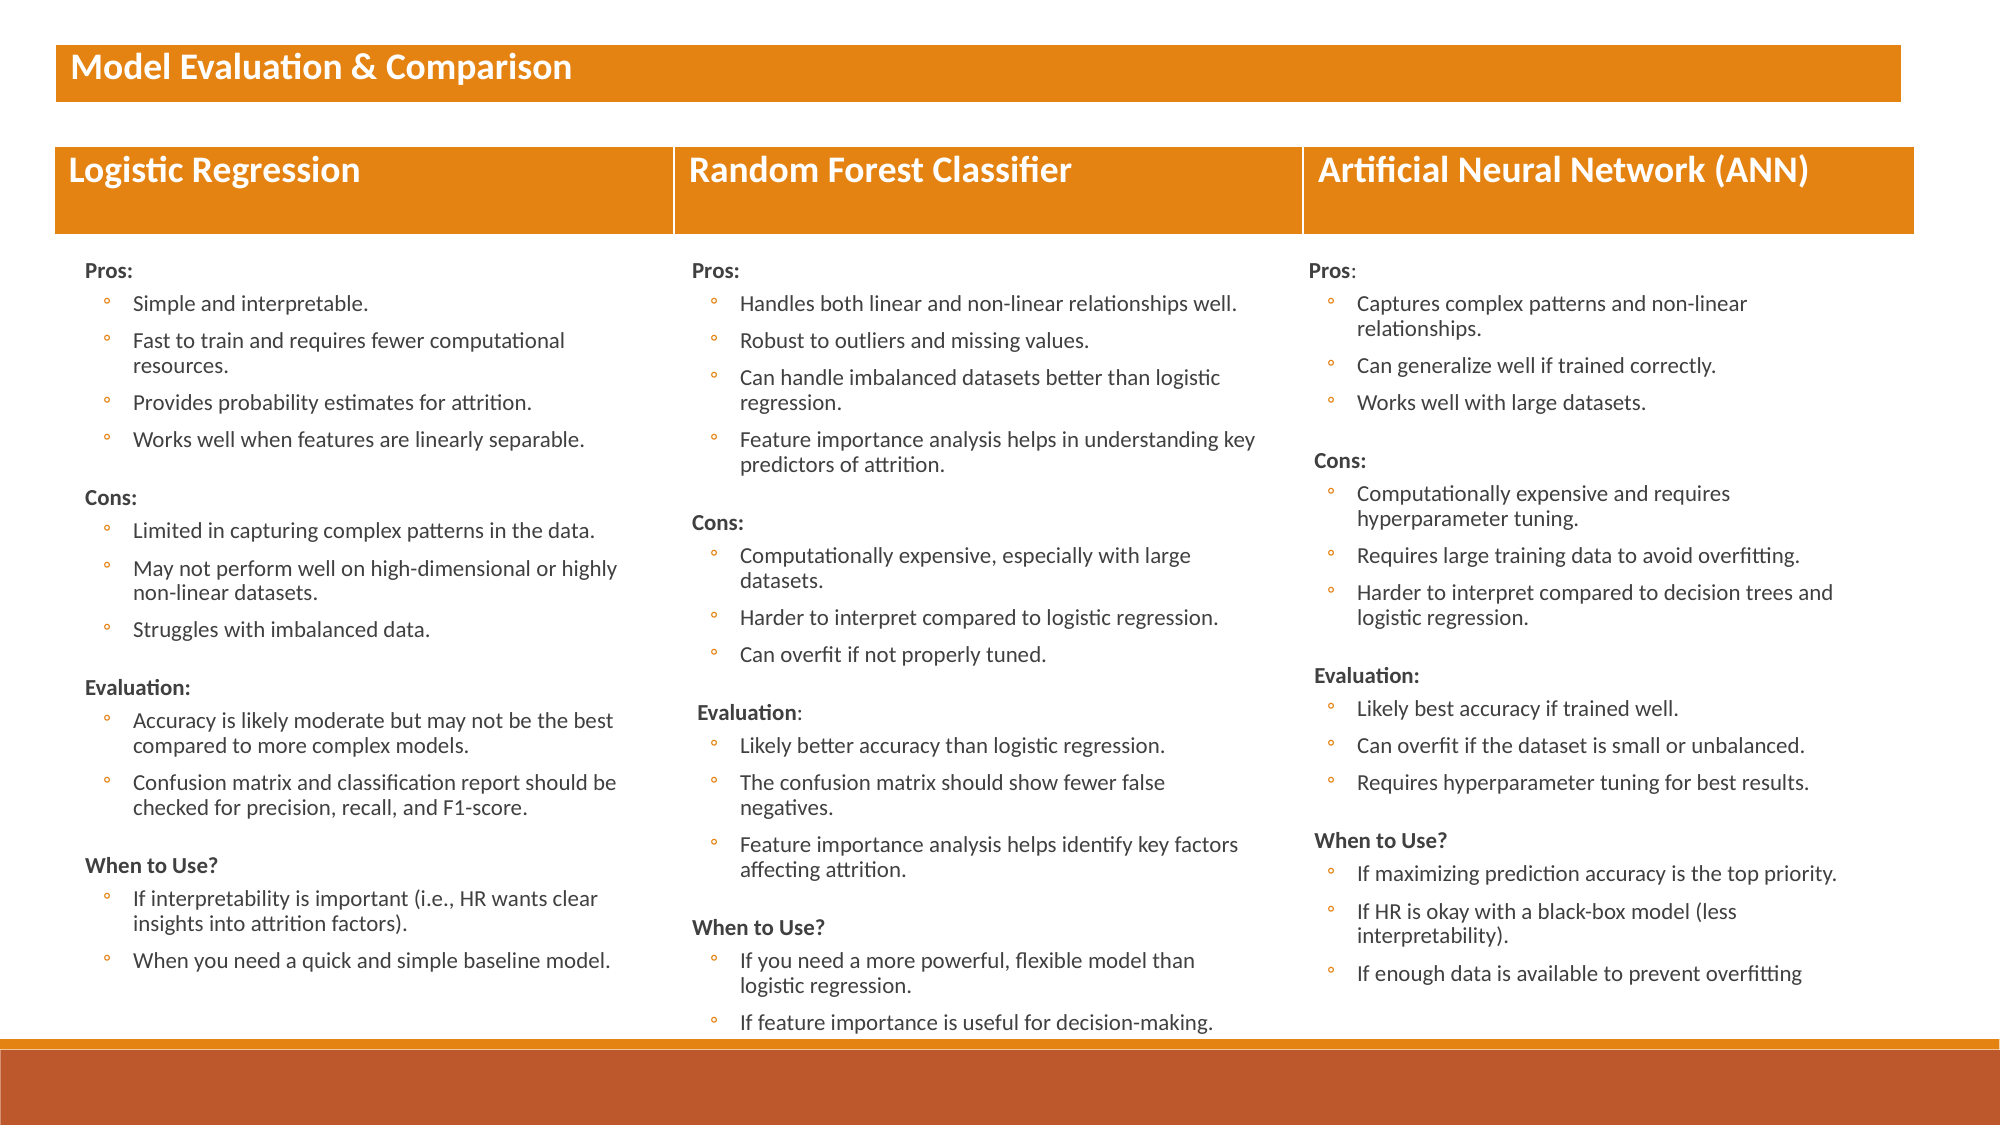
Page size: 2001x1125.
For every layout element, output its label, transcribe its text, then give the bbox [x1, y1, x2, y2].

table_header Random Forest Classifier [675, 147, 1302, 234]
table_header Artificial Neural Network (ANN) [1304, 147, 1914, 234]
text_box Pros: Simple and interpretable. Fast to train and requires fewer computational resources. Provides probability estimates for attrition. Works well when features are linearly separable. Cons: Limited in capturing complex patterns in the data. May not perform well on high-dimensional or highly non-linear datasets. Struggles with imbalanced data. Evaluation: Accuracy is likely moderate but may not be the best compared to more complex models. Confusion matrix and classification report should be checked for precision, recall, and F1-score. When to Use? If interpretability is important (i.e., HR wants clear insights into attrition factors). When you need a quick and simple baseline model. [55, 251, 661, 1064]
table_header Logistic Regression [55, 147, 673, 234]
table_header Model Evaluation & Comparison [56, 45, 1901, 102]
text_box Pros: Handles both linear and non-linear relationships well. Robust to outliers and missing values. Can handle imbalanced datasets better than logistic regression. Feature importance analysis helps in understanding key predictors of attrition. Cons: Computationally expensive, especially with large datasets. Harder to interpret compared to logistic regression. Can overfit if not properly tuned. Evaluation: Likely better accuracy than logistic regression. The confusion matrix should show fewer false negatives. Feature importance analysis helps identify key factors affecting attrition. When to Use? If you need a more powerful, flexible model than logistic regression. If feature importance is useful for decision-making. [662, 251, 1280, 1125]
text_box Pros: Captures complex patterns and non-linear relationships. Can generalize well if trained correctly. Works well with large datasets. Cons: Computationally expensive and requires hyperparameter tuning. Requires large training data to avoid overfitting. Harder to interpret compared to decision trees and logistic regression. Evaluation: Likely best accuracy if trained well. Can overfit if the dataset is small or unbalanced. Requires hyperparameter tuning for best results. When to Use? If maximizing prediction accuracy is the top priority. If HR is okay with a black-box model (less interpretability). If enough data is available to prevent overfitting [1279, 251, 1888, 1116]
